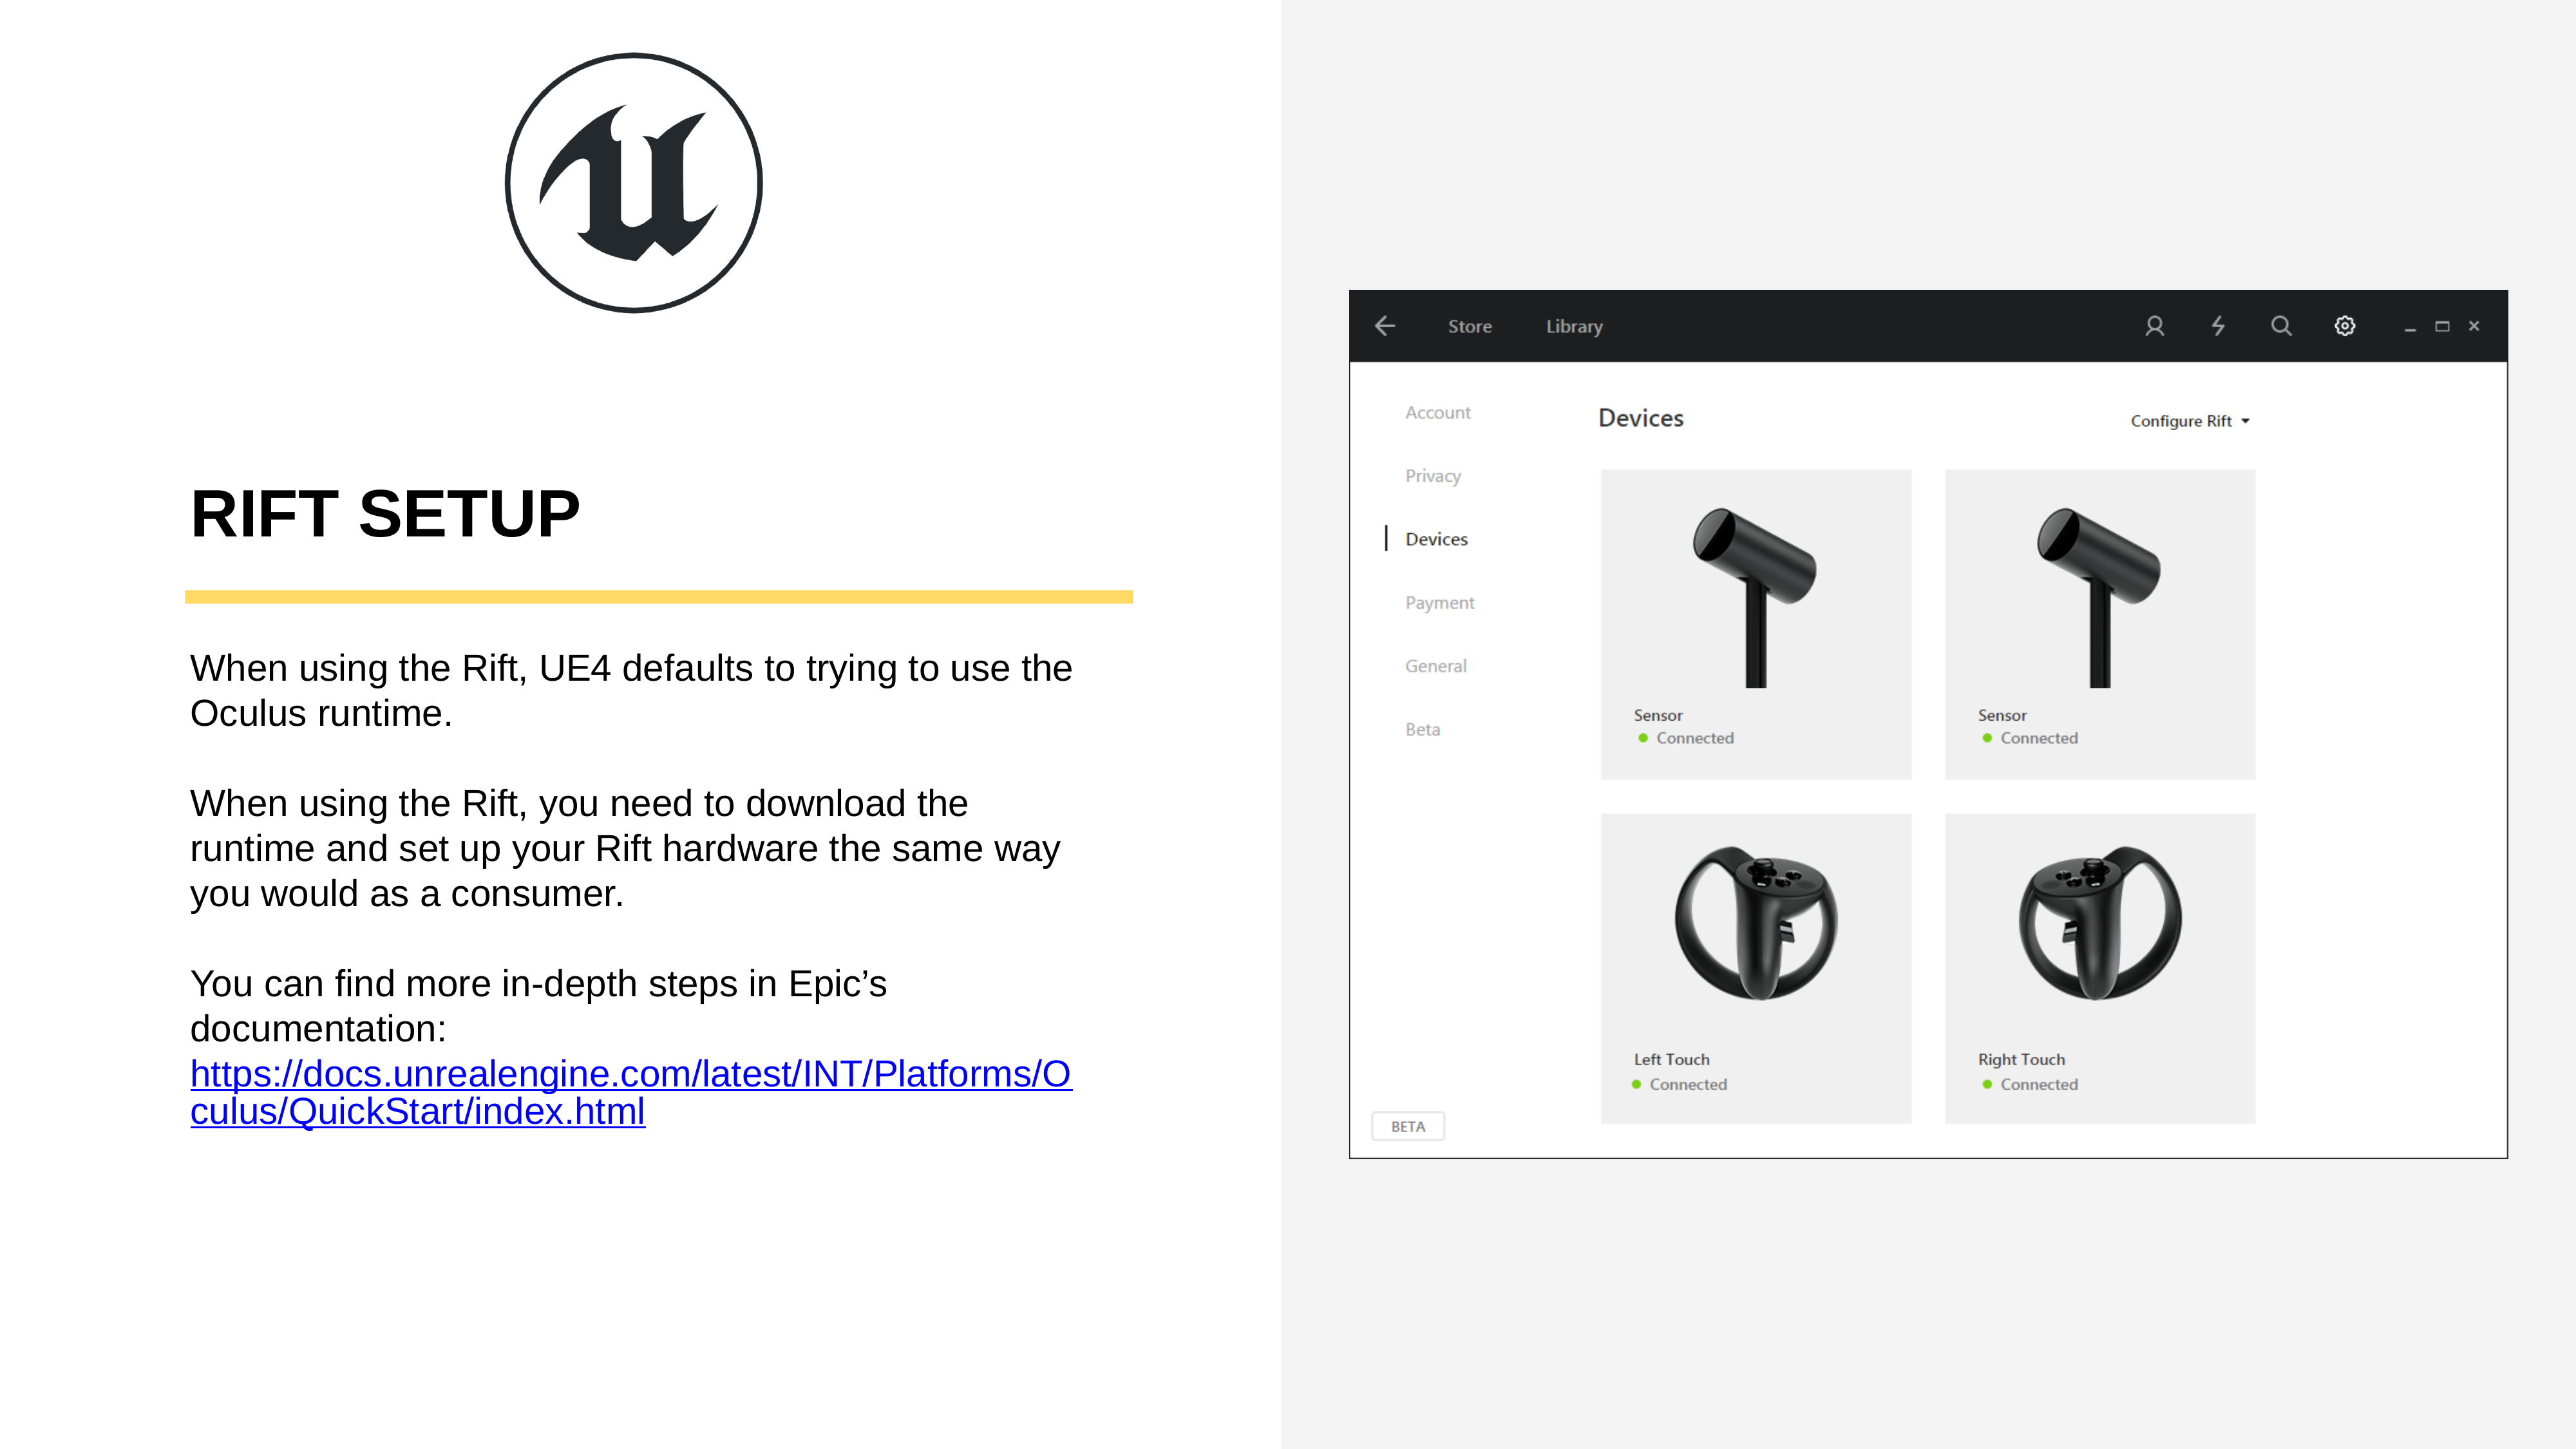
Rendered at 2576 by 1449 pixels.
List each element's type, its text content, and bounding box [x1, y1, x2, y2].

picture [495, 42, 773, 327]
text_box [1281, 0, 2576, 1449]
text_box [185, 590, 1133, 604]
text_box When using the Rift, UE4 defaults to trying to use the Oculus runtime. When using the Rift, you need to download the runtime and set up your Rift hardware the same way you would as a consumer. You can find more in-depth steps in Epic’s documentation: https://docs.unrealengine.com/latest/INT/Platforms/Oculus/QuickStart/index.html [185, 638, 1084, 1100]
text_box Rift Setup [185, 464, 1133, 556]
picture [1349, 289, 2508, 1160]
